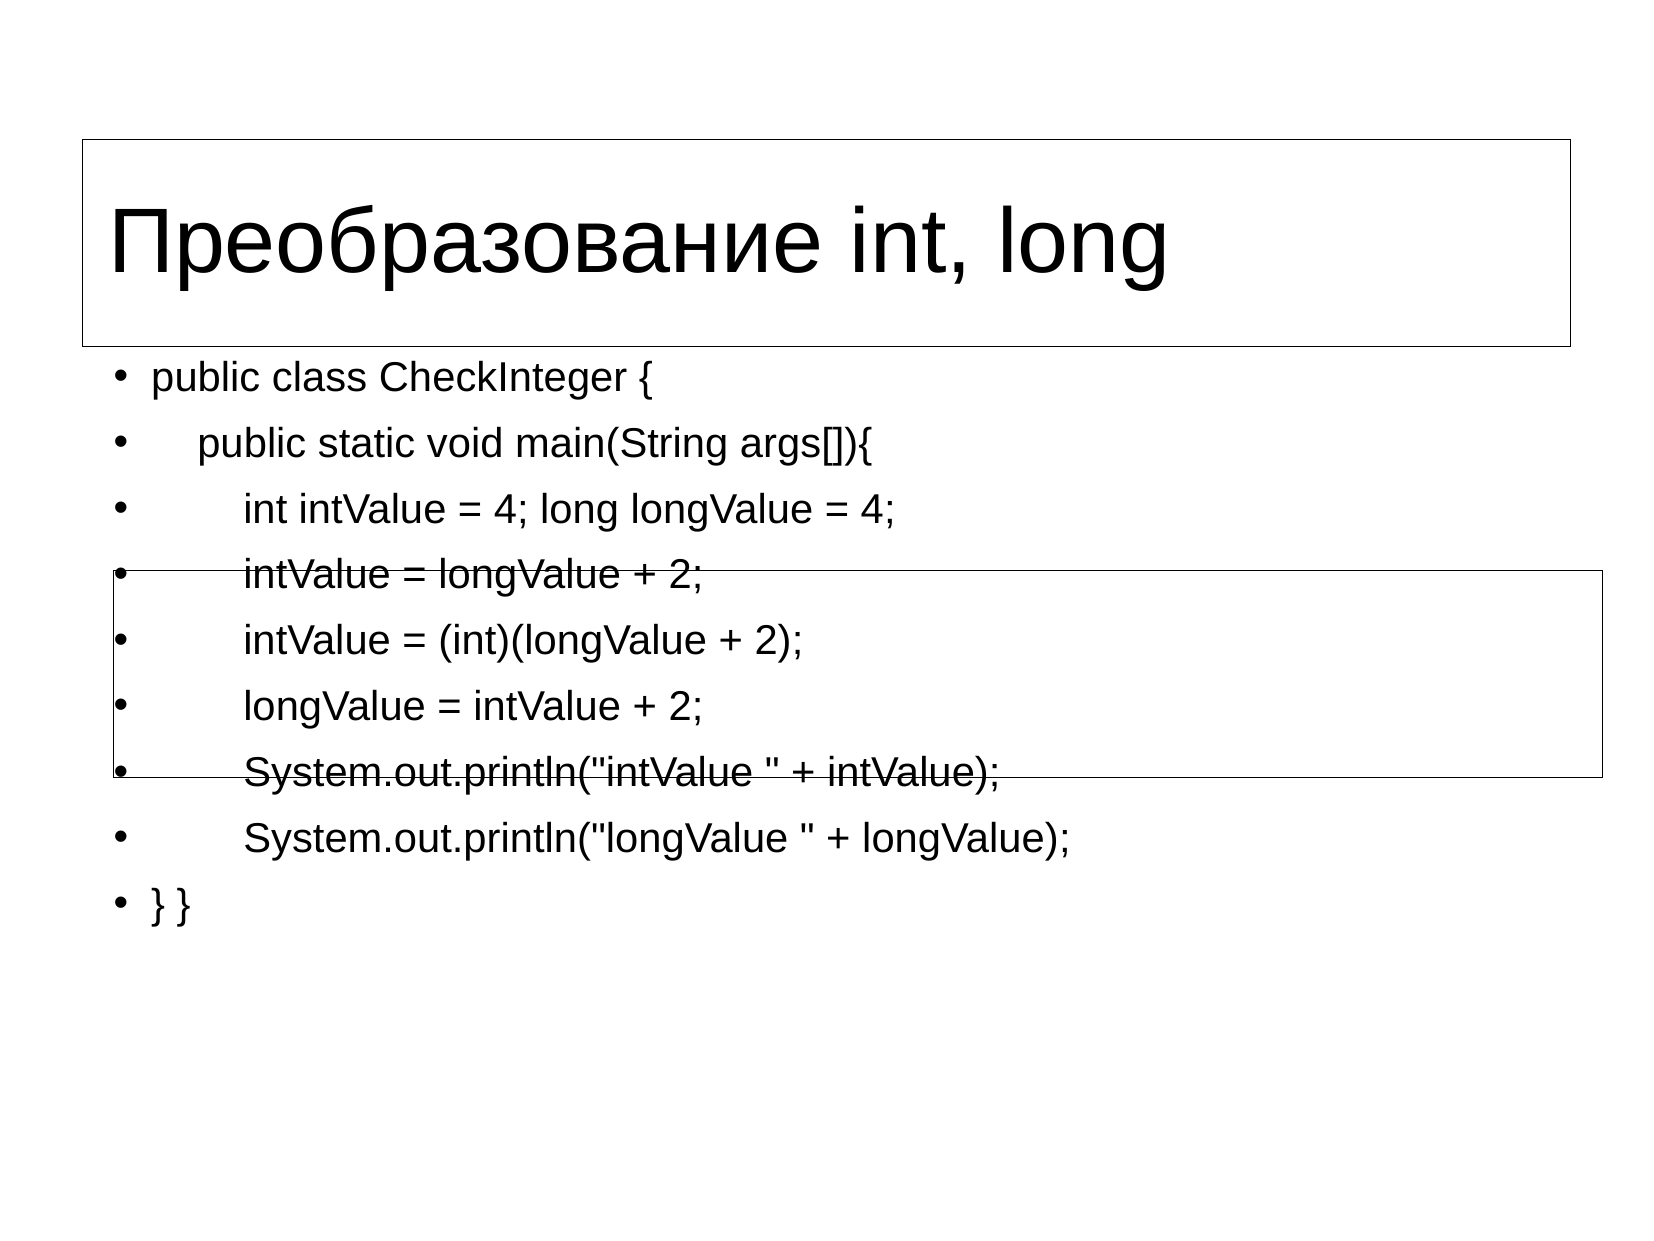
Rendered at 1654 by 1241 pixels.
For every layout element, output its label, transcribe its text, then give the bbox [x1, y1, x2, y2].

title Преобразование int, long [82, 139, 1571, 347]
subtitle public class CheckInteger { public static void main(String args[]){ int intValue = 4; long longValue = 4; intValue = longValue + 2; intValue = (int)(longValue + 2); longValue = intValue + 2; System.out.println("intValue " + intValue); System.out.println("longValue " + longValue); } } [113, 570, 1603, 778]
